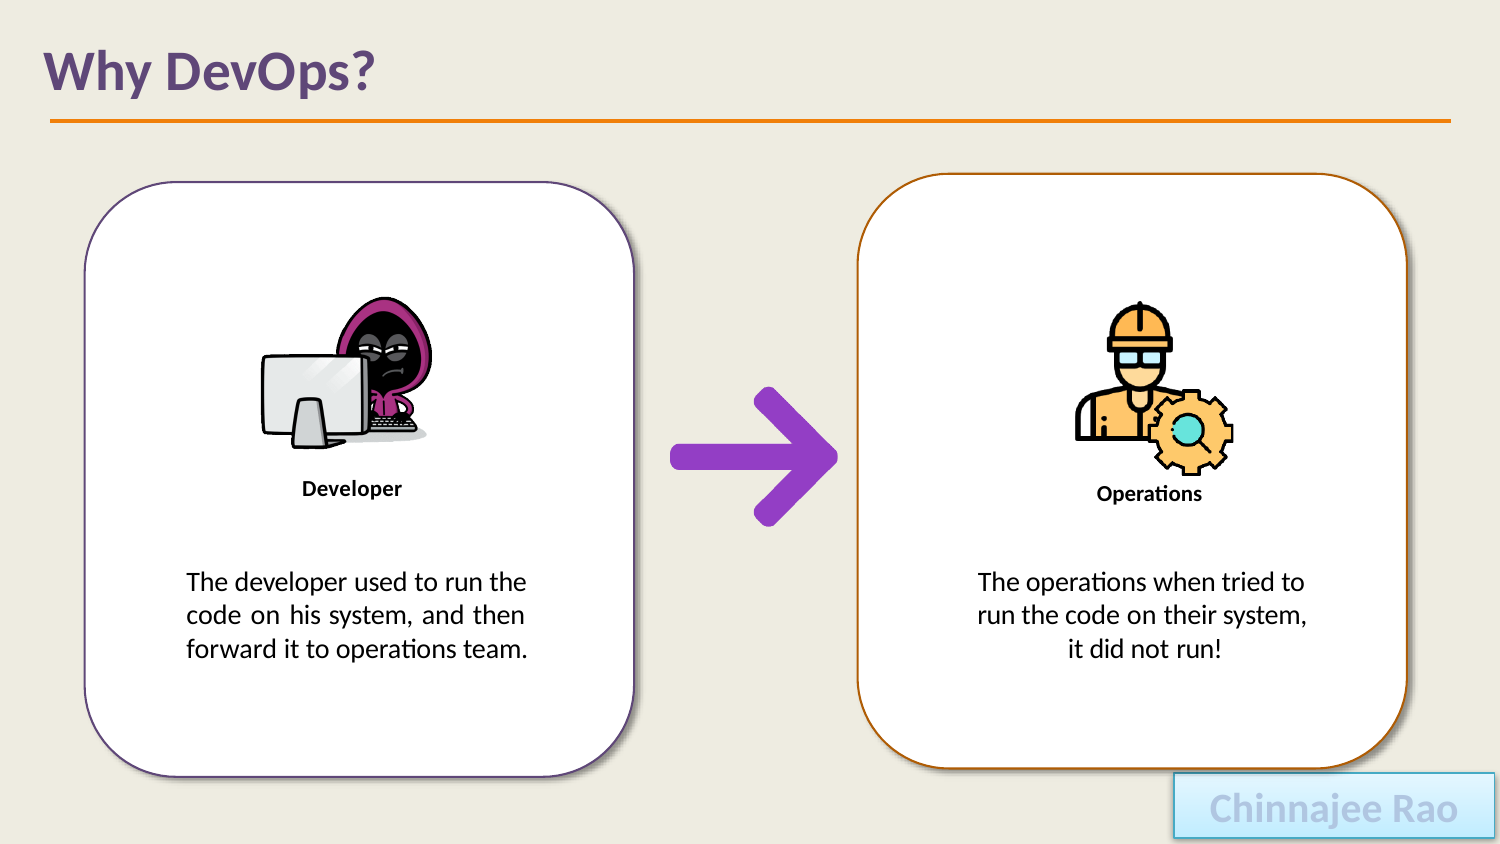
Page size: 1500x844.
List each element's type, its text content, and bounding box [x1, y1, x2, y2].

text_box Developer [300, 471, 407, 502]
text_box [81, 179, 647, 790]
text_box [670, 386, 838, 527]
text_box [251, 272, 436, 457]
title Why DevOps? [41, 30, 384, 174]
text_box [1069, 301, 1210, 441]
text_box Operations [1094, 475, 1207, 506]
text_box [857, 173, 1407, 769]
text_box The developer used to run the code on his system, and then forward it to operations team. [184, 562, 534, 666]
text_box [854, 170, 1419, 782]
text_box The operations when tried to run the code on their system, it did not run! [975, 562, 1315, 666]
text_box [84, 182, 635, 777]
text_box [1147, 389, 1234, 476]
